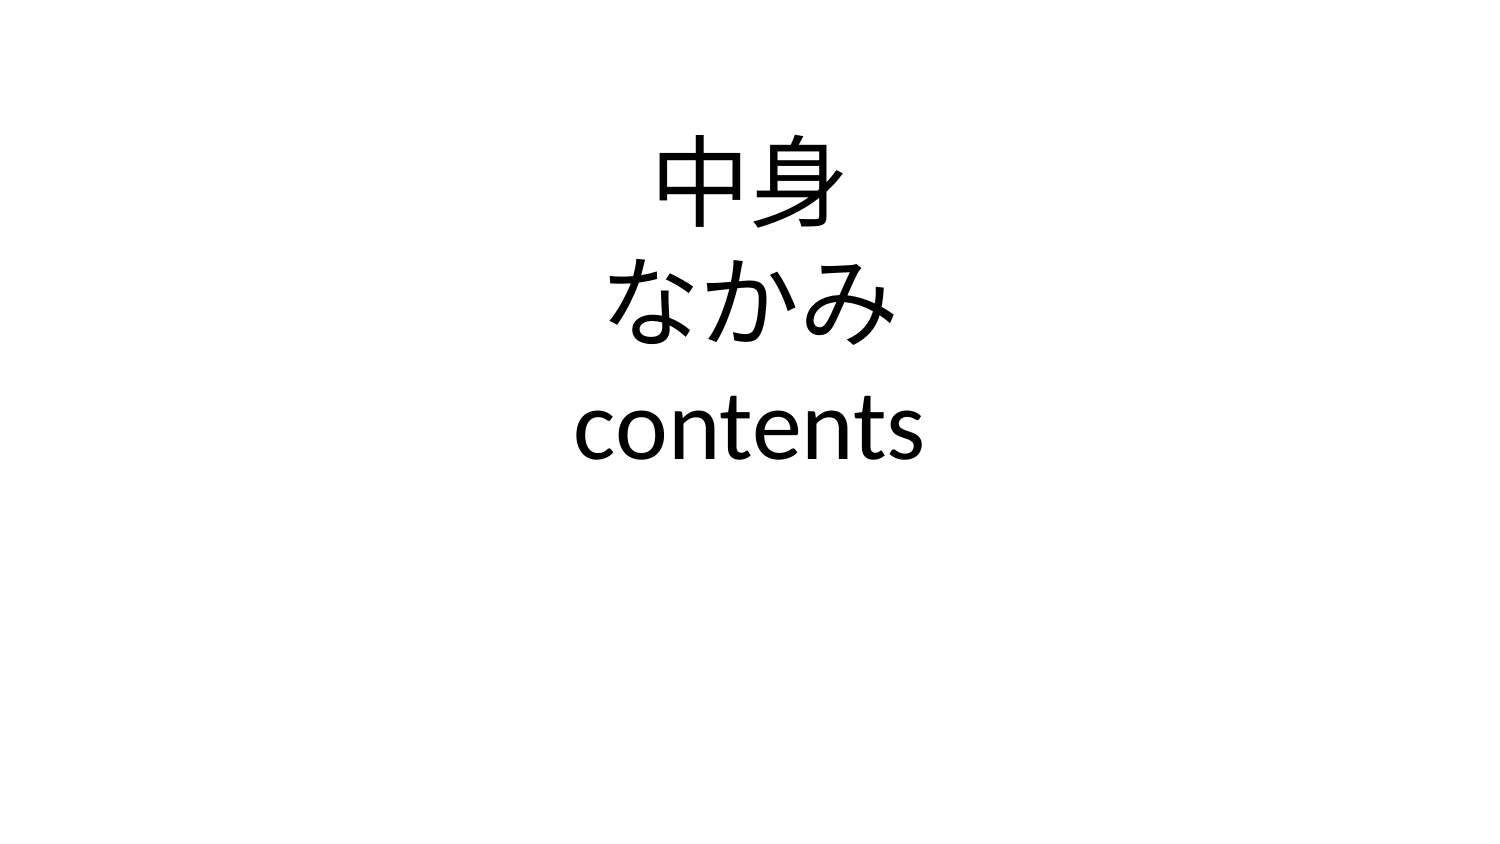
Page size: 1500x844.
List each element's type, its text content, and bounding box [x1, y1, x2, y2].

text_box 中身 なかみ contents [0, 149, 1500, 450]
